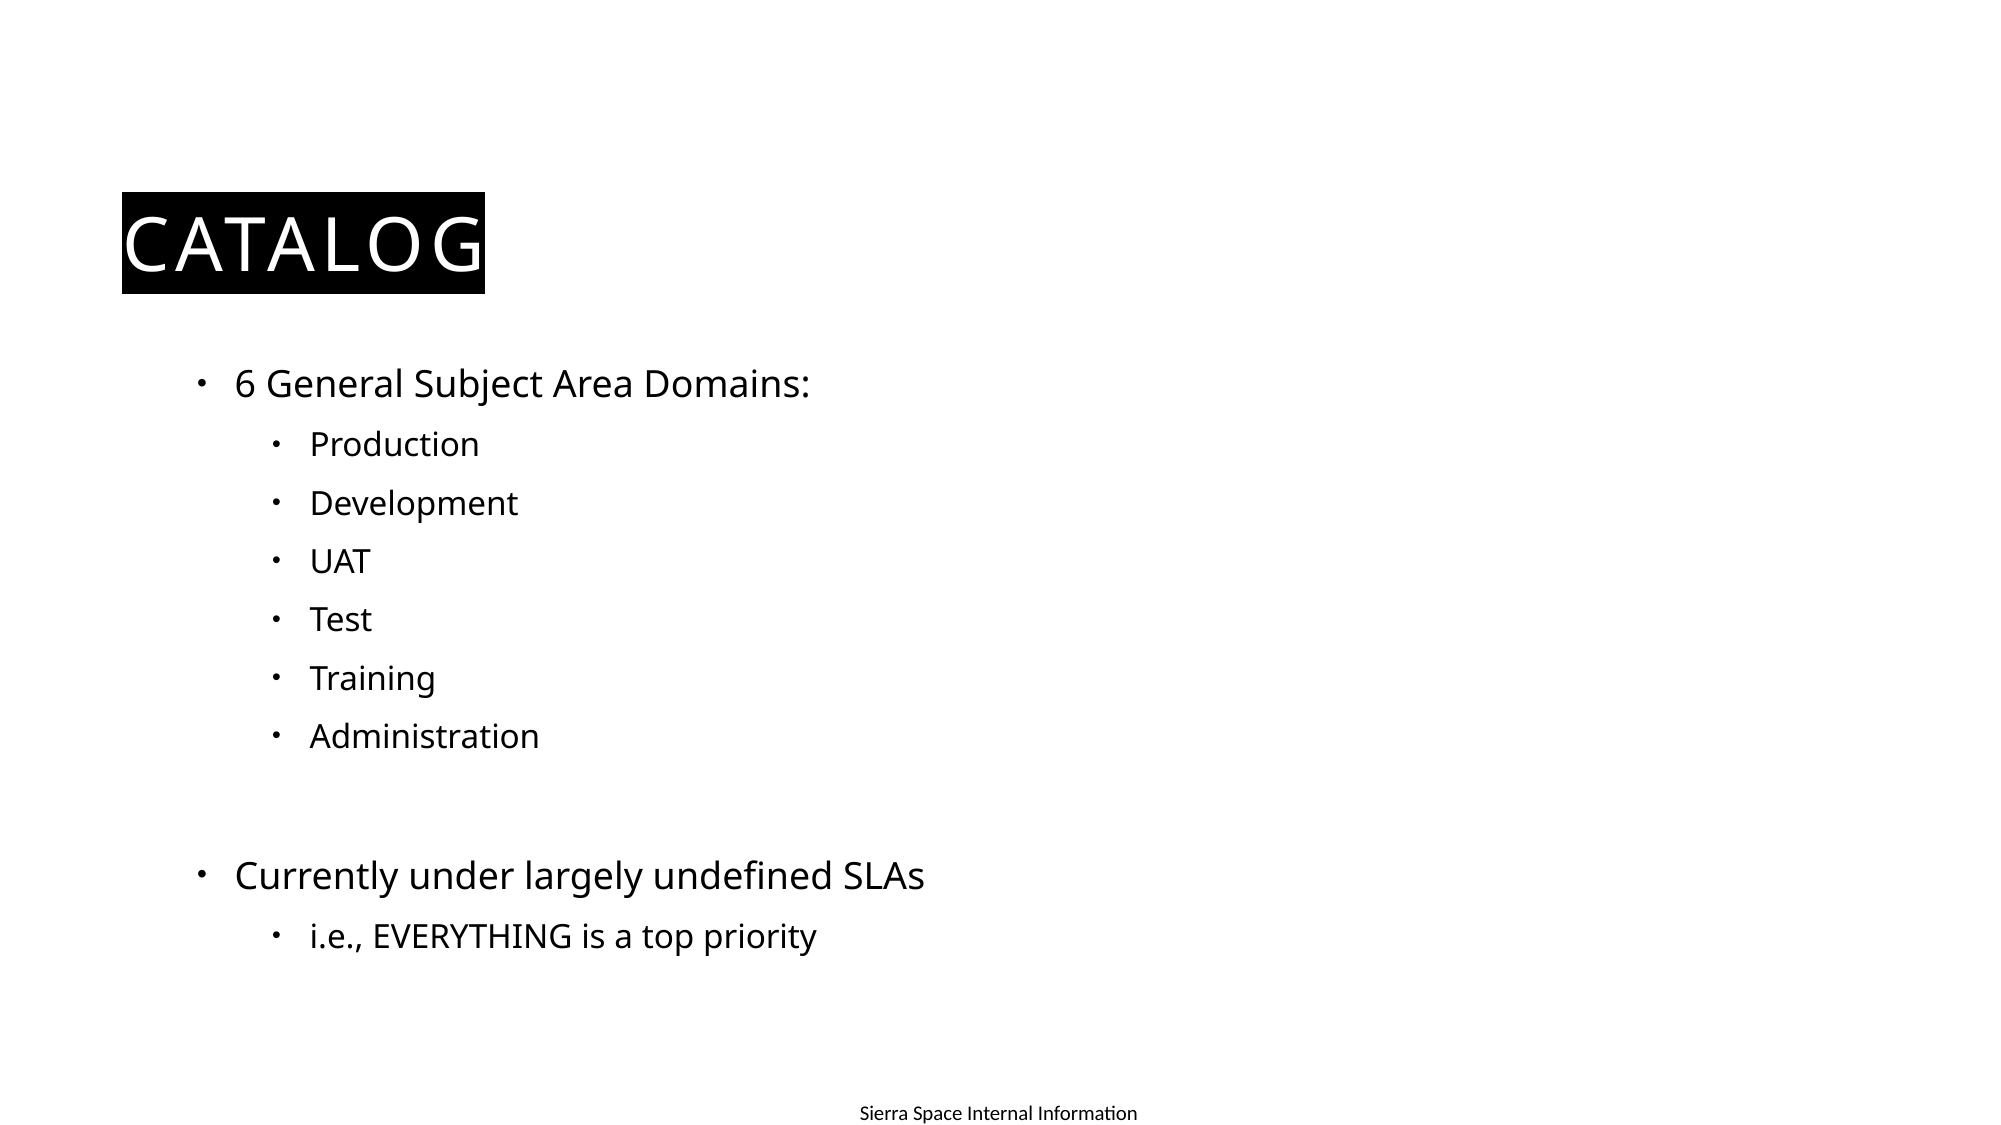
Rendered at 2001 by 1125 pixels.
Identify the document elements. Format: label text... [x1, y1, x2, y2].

list 6 General Subject Area Domains: Production Development UAT Test Training Administration Currently under largely undefined SLAs i.e., EVERYTHING is a top priority [107, 343, 1850, 975]
title catalog [107, 106, 1850, 295]
